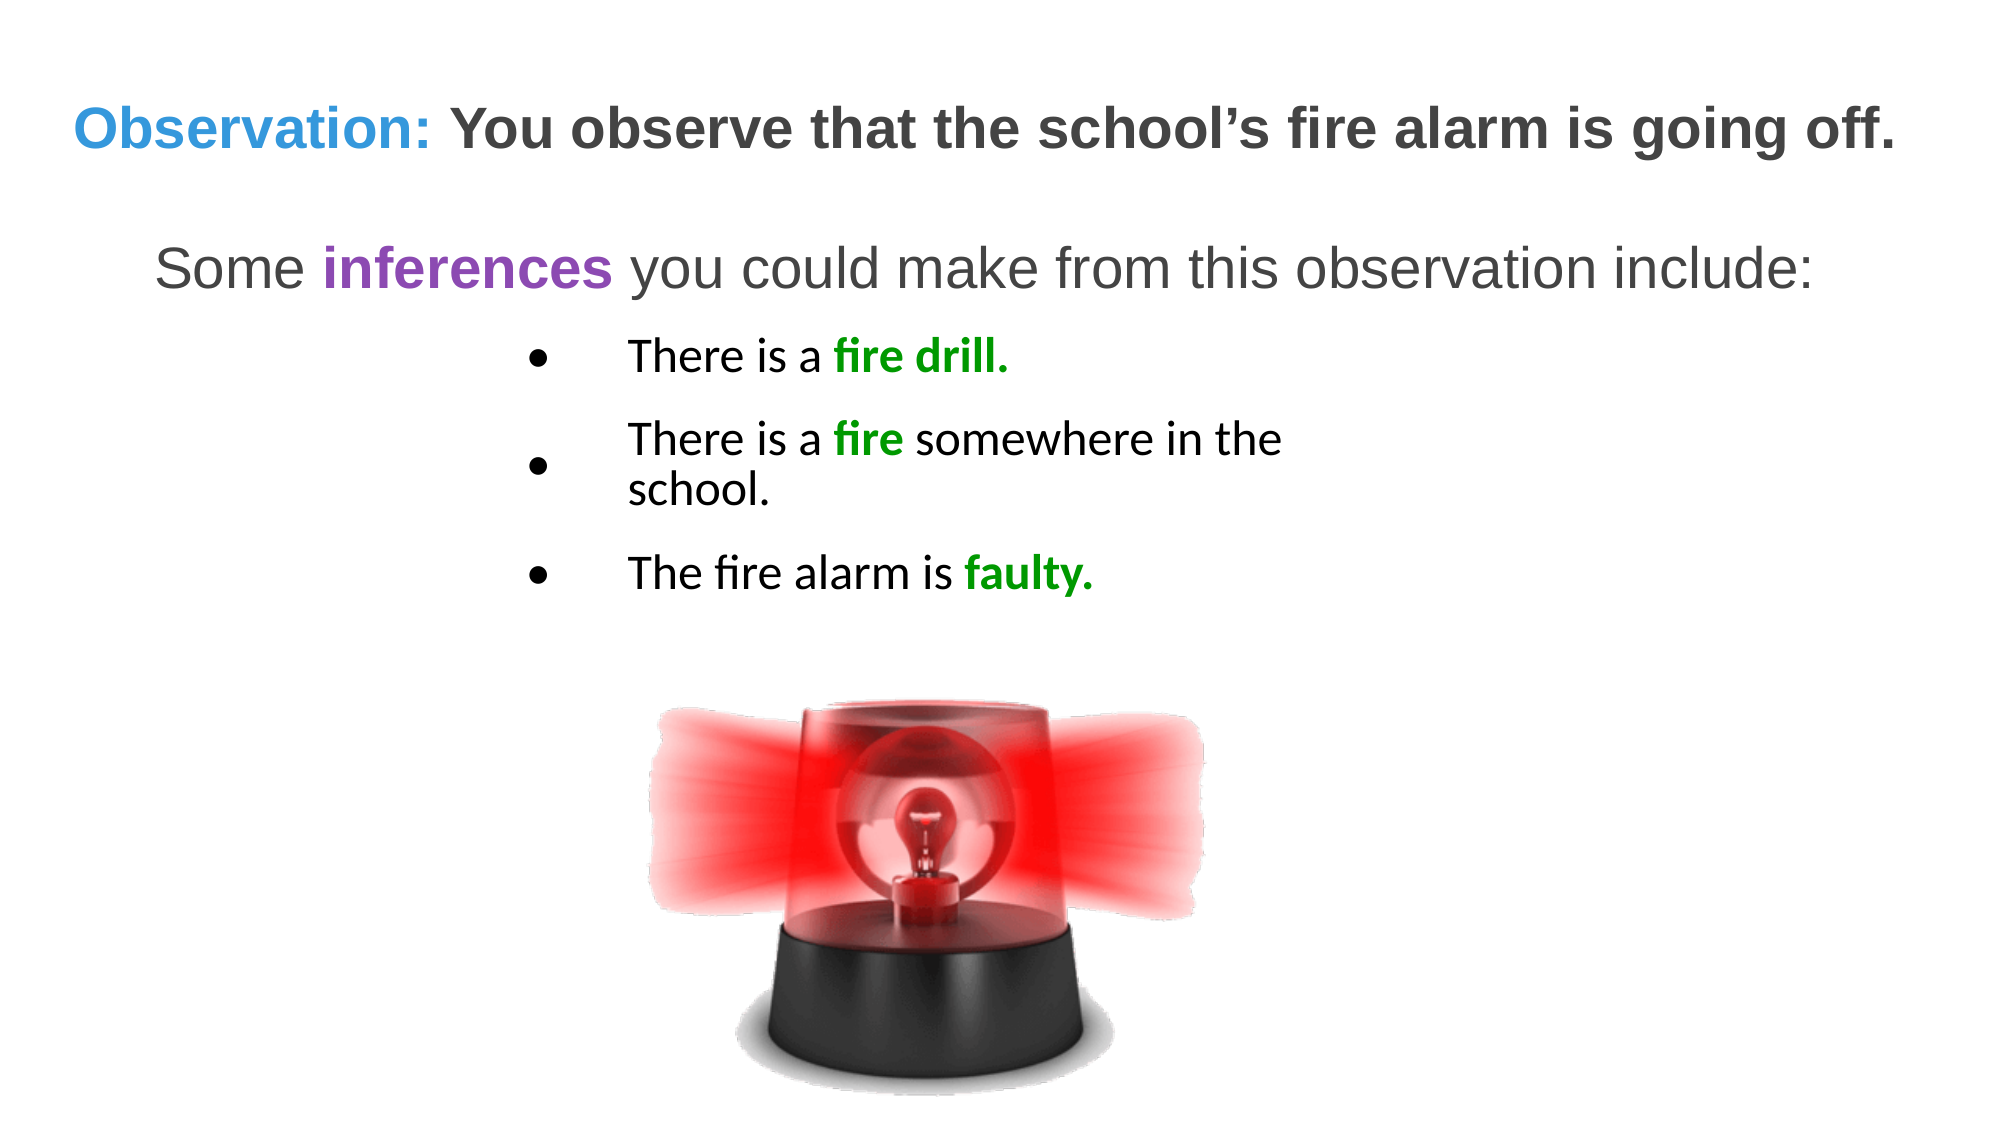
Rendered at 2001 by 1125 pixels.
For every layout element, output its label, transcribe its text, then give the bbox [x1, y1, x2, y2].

table_header • [516, 320, 618, 399]
table_header There is a fire drill. [618, 320, 1373, 399]
picture [614, 656, 1240, 1125]
table_cell • [516, 538, 618, 616]
table_cell • [516, 399, 618, 538]
table_cell There is a fire somewhere in the school. [618, 399, 1373, 538]
table_cell The fire alarm is faulty. [618, 538, 1373, 616]
text_box Observation: You observe that the school’s fire alarm is going off. Some inferences you could make from this observation include: [56, 83, 1915, 378]
